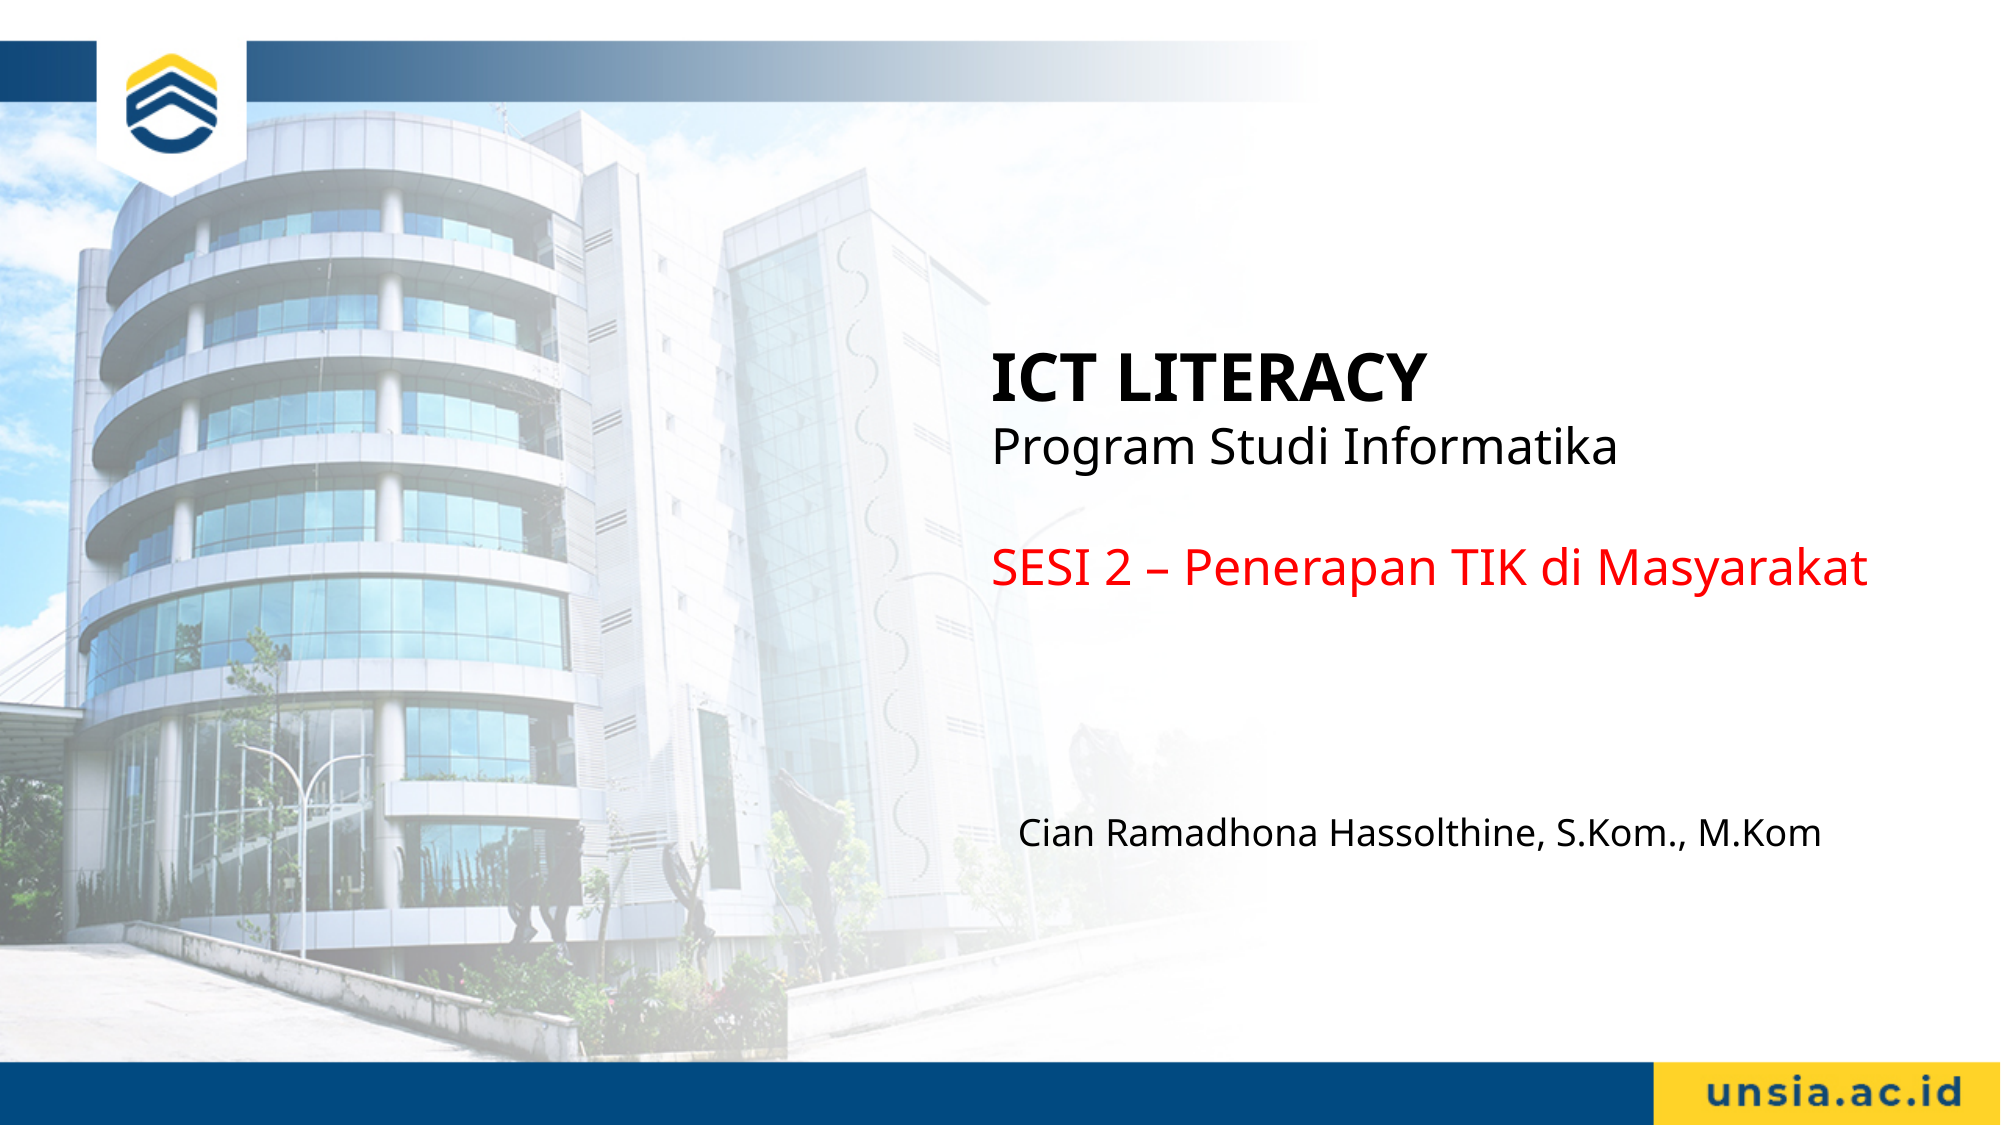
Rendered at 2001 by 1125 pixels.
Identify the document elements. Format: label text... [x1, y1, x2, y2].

subtitle Cian Ramadhona Hassolthine, S.Kom., M.Kom [915, 806, 1838, 884]
title ICT LITERACY Program Studi Informatika SESI 2 – Penerapan TIK di Masyarakat [976, 417, 1975, 663]
picture [0, 0, 2001, 1125]
